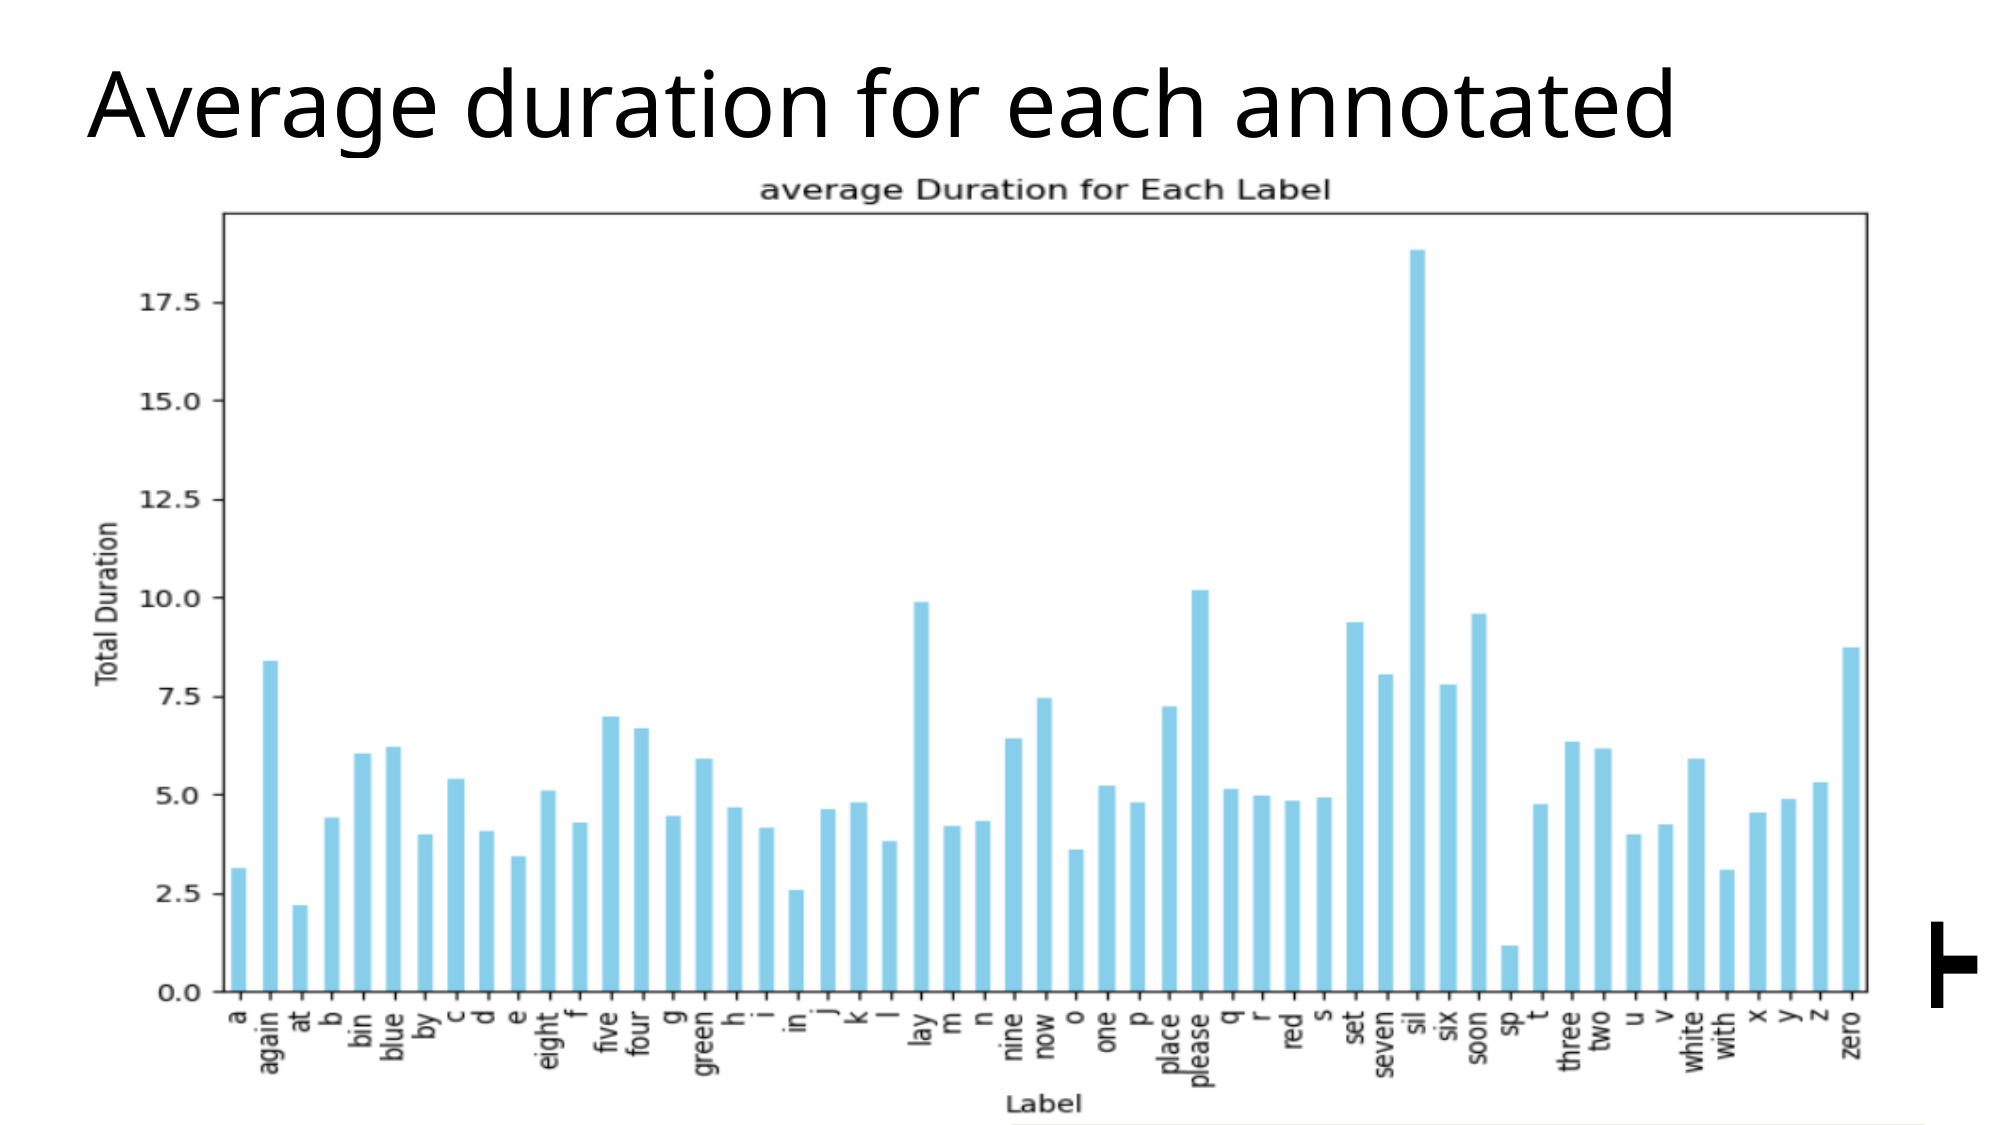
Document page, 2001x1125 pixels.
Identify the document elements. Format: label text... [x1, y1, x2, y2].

title Average duration for each annotated text [72, 38, 1730, 158]
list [71, 158, 1931, 1124]
